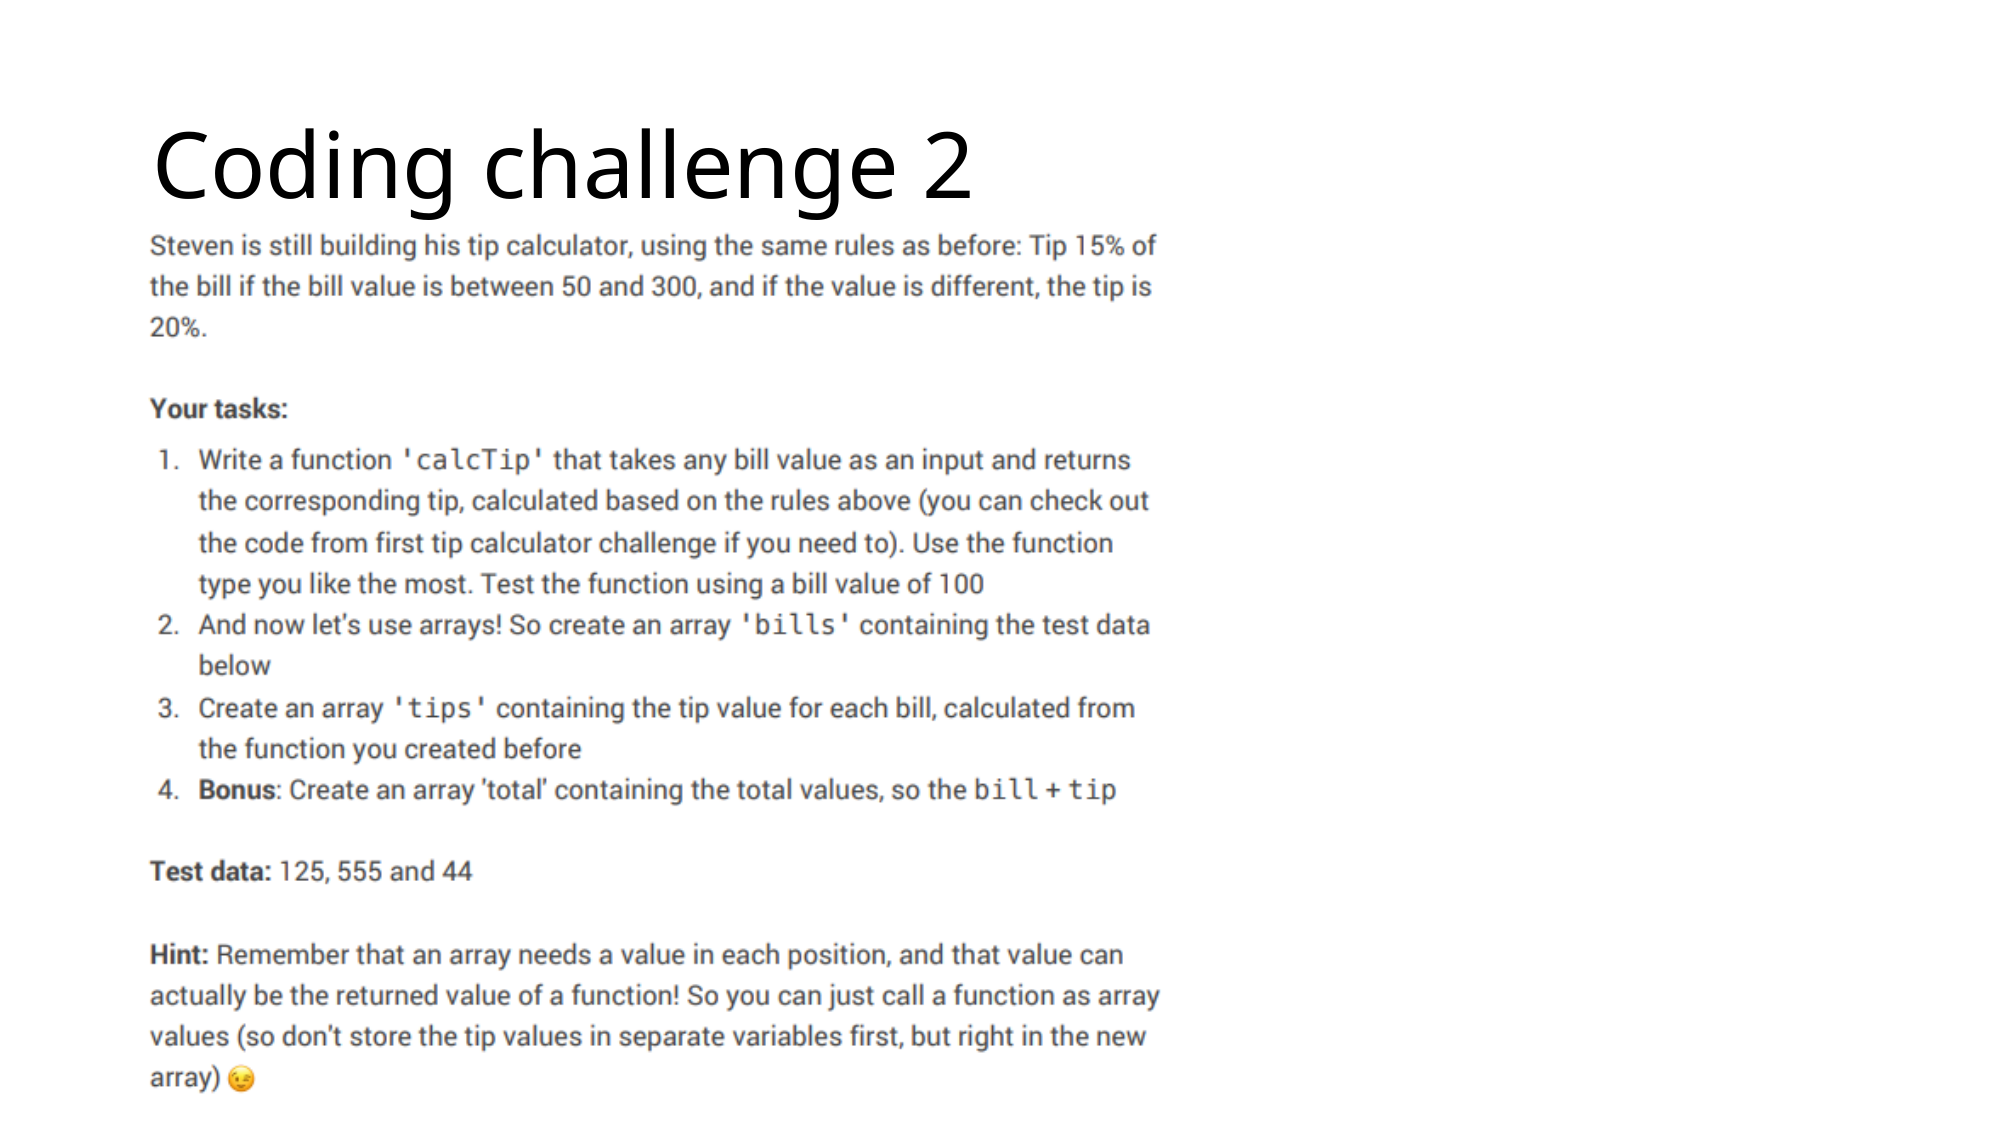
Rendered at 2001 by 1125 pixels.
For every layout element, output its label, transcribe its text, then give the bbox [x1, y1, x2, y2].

picture [137, 228, 1179, 1102]
title Coding challenge 2 [137, 59, 1863, 278]
